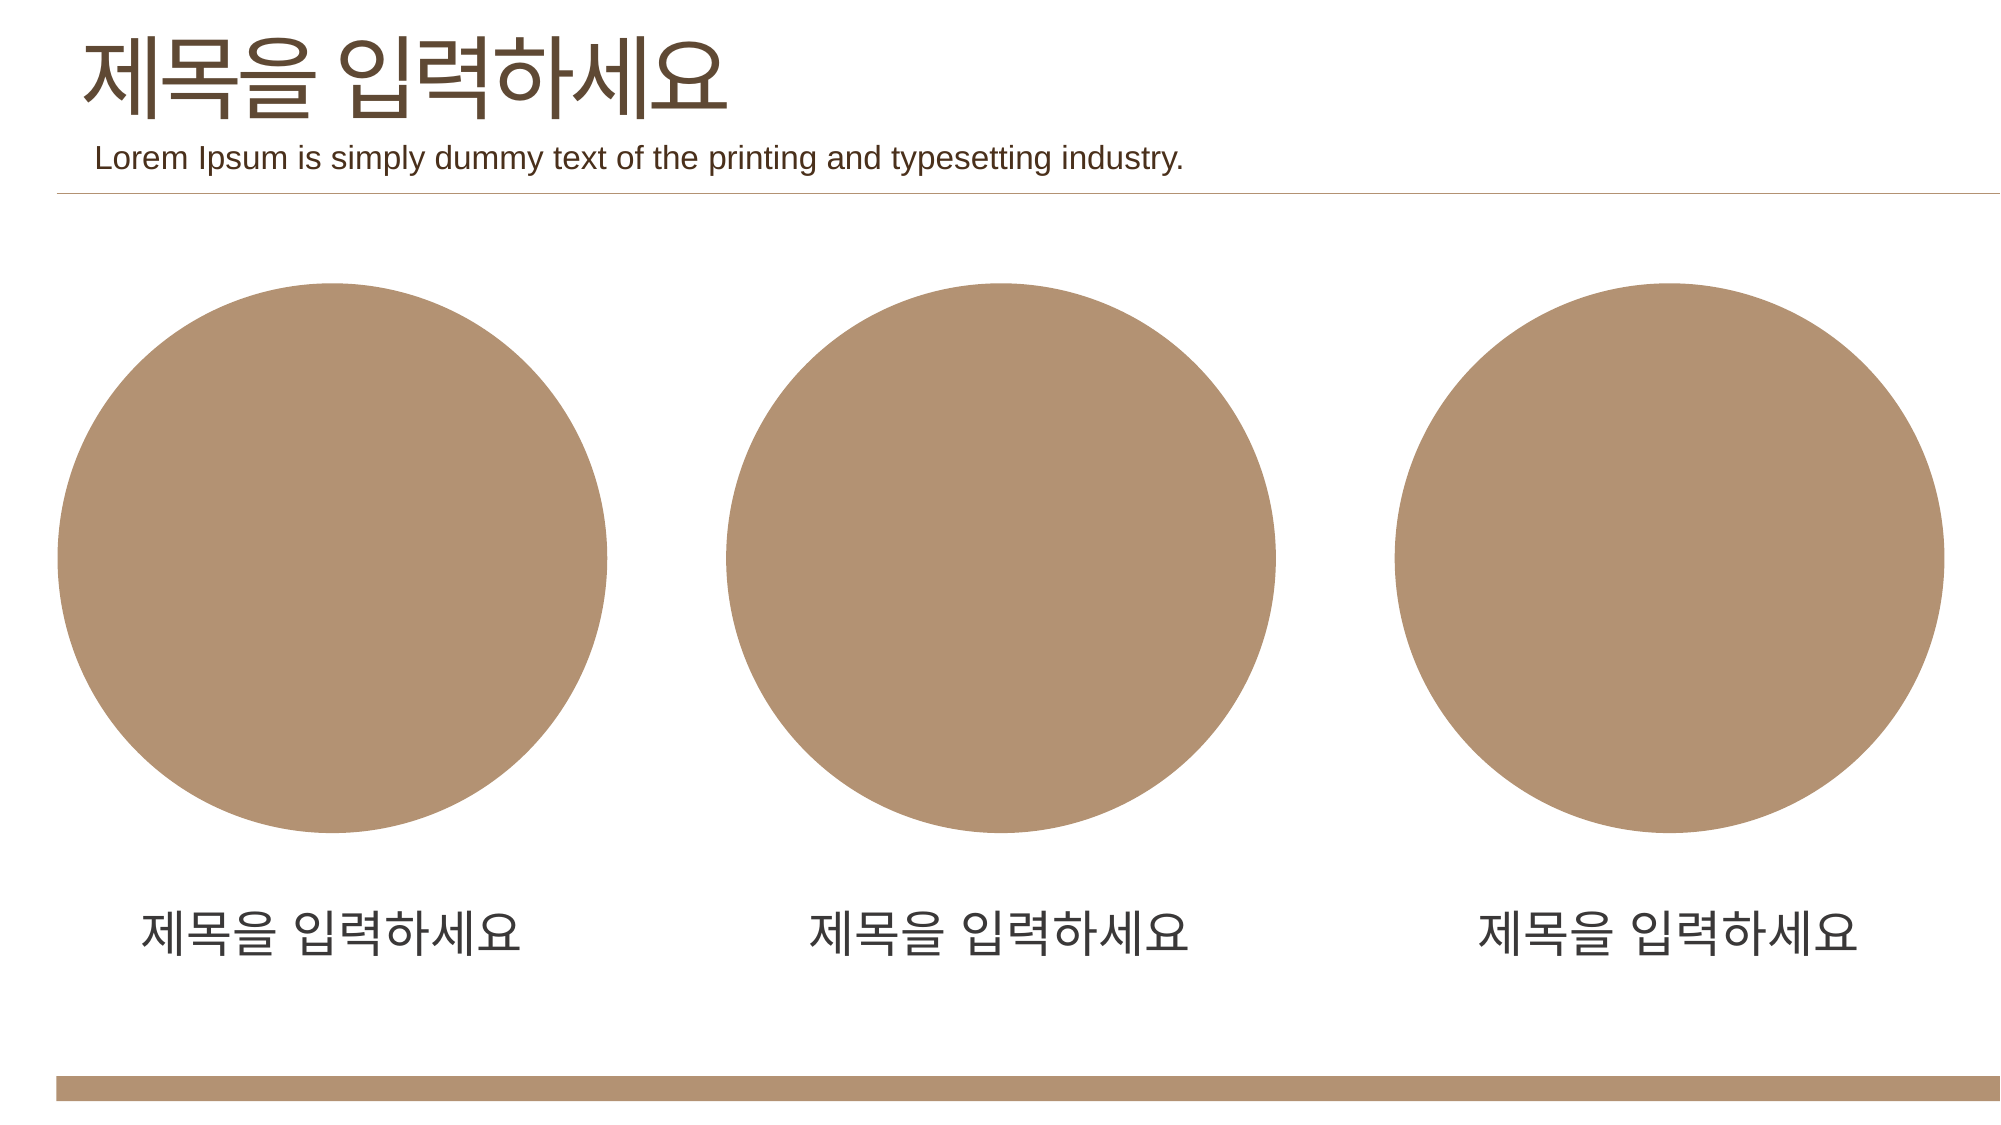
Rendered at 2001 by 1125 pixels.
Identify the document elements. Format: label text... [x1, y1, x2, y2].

text_box [55, 1075, 2000, 1102]
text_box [69, 13, 1208, 185]
text_box [56, 282, 609, 835]
text_box 제목을 입력하세요 [794, 895, 1206, 971]
text_box 제목을 입력하세요 [1462, 895, 1875, 971]
text_box 제목을 입력하세요 [125, 895, 538, 971]
text_box [725, 282, 1277, 835]
text_box [1393, 282, 1946, 835]
